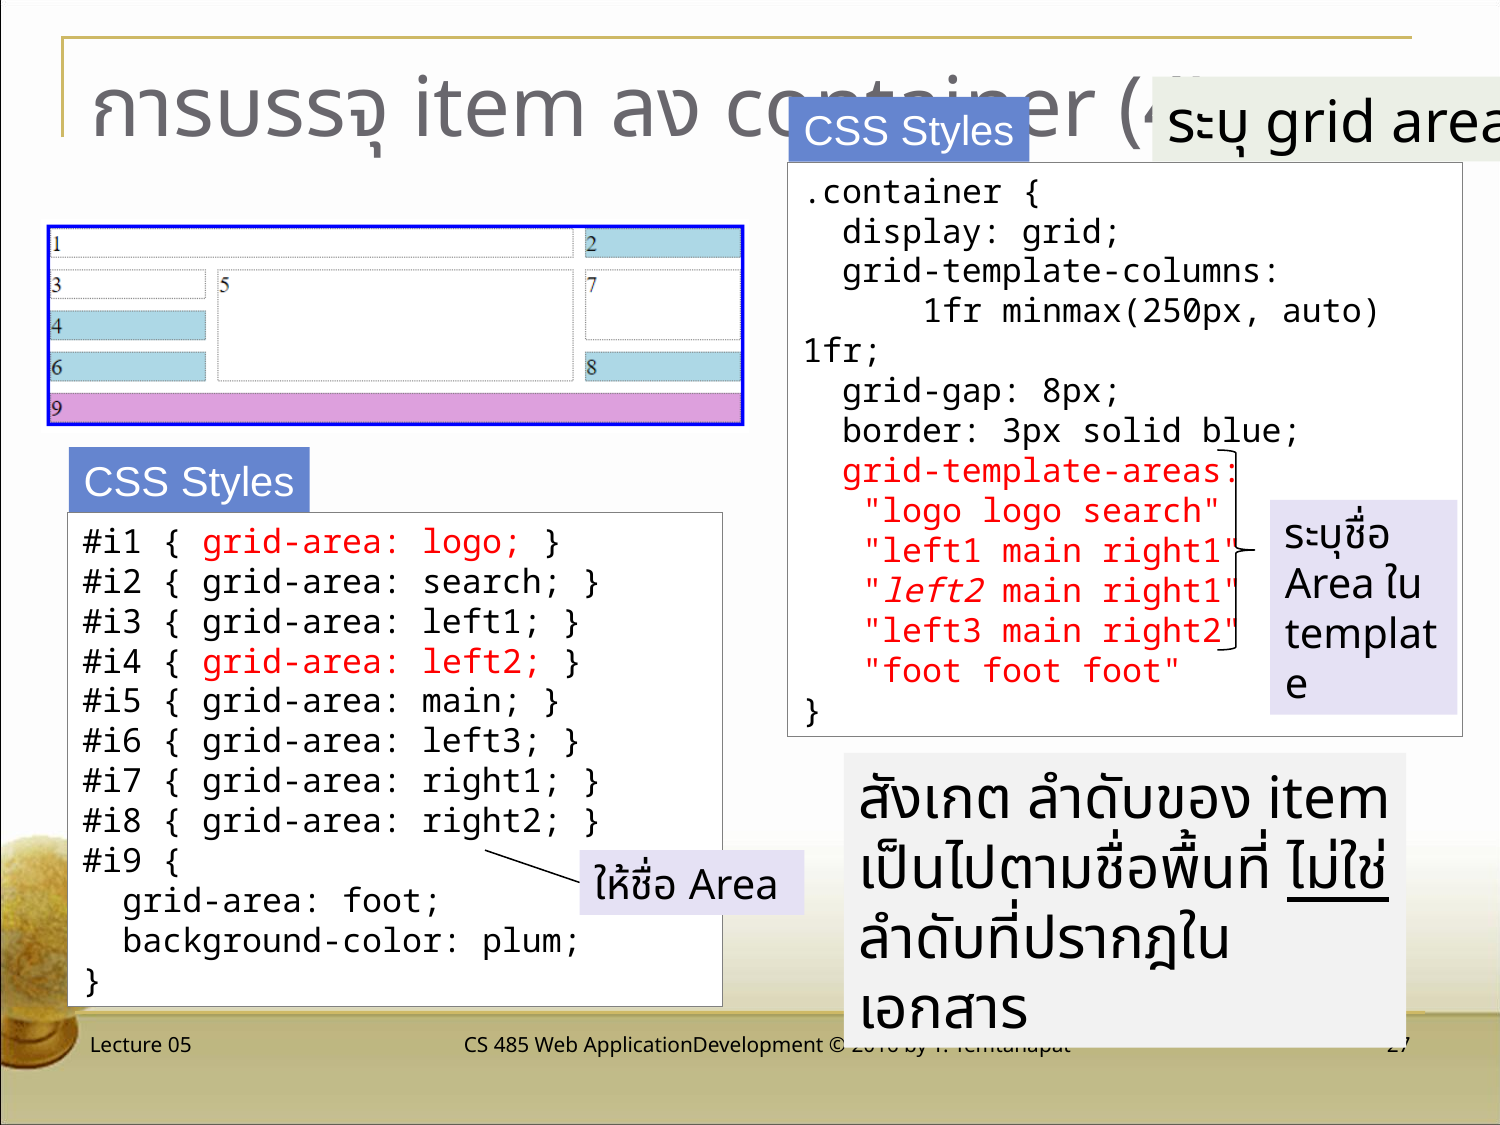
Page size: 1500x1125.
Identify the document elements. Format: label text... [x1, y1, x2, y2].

text_box ให้ชื่อ Area [579, 850, 805, 915]
text_box CSS Styles [68, 447, 310, 512]
picture [0, 0, 1500, 1125]
slide_number Lecture 05 [75, 1024, 316, 1100]
text_box [1217, 450, 1255, 650]
text_box #i1 { grid-area: logo; } #i2 { grid-area: search; } #i3 { grid-area: left1; } #i4 { grid-area: left2; } #i5 { grid-area: main; } #i6 { grid-area: left3; } #i7 { grid-area: right1; } #i8 { grid-area: right2; } #i9 { grid-area: foot; background-color: plum; } [67, 512, 723, 1007]
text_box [484, 849, 611, 884]
text_box ระบุ grid area [1152, 76, 1500, 162]
footer CS 485 Web ApplicationDevelopment © 2016 by Y. Temtanapat [316, 1024, 1218, 1100]
slide_number 27 [1218, 1024, 1426, 1100]
text_box CSS Styles [788, 96, 1030, 162]
title การบรรจุ item ลง container (4) [74, 45, 1426, 233]
text_box ระบุชื่อ Area ใน template [1270, 499, 1458, 715]
text_box .container { display: grid; grid-template-columns: 1fr minmax(250px, auto) 1fr; grid-gap: 8px; border: 3px solid blue; grid-template-areas: "logo logo search" "left1 main right1" "left2 main right1" "left3 main right2" "foot foot foot" } [787, 162, 1463, 737]
text_box สังเกต ลำดับของ item เป็นไปตามชื่อพื้นที่ ไม่ใช่ลำดับที่ปรากฎในเอกสาร [843, 752, 1407, 1048]
